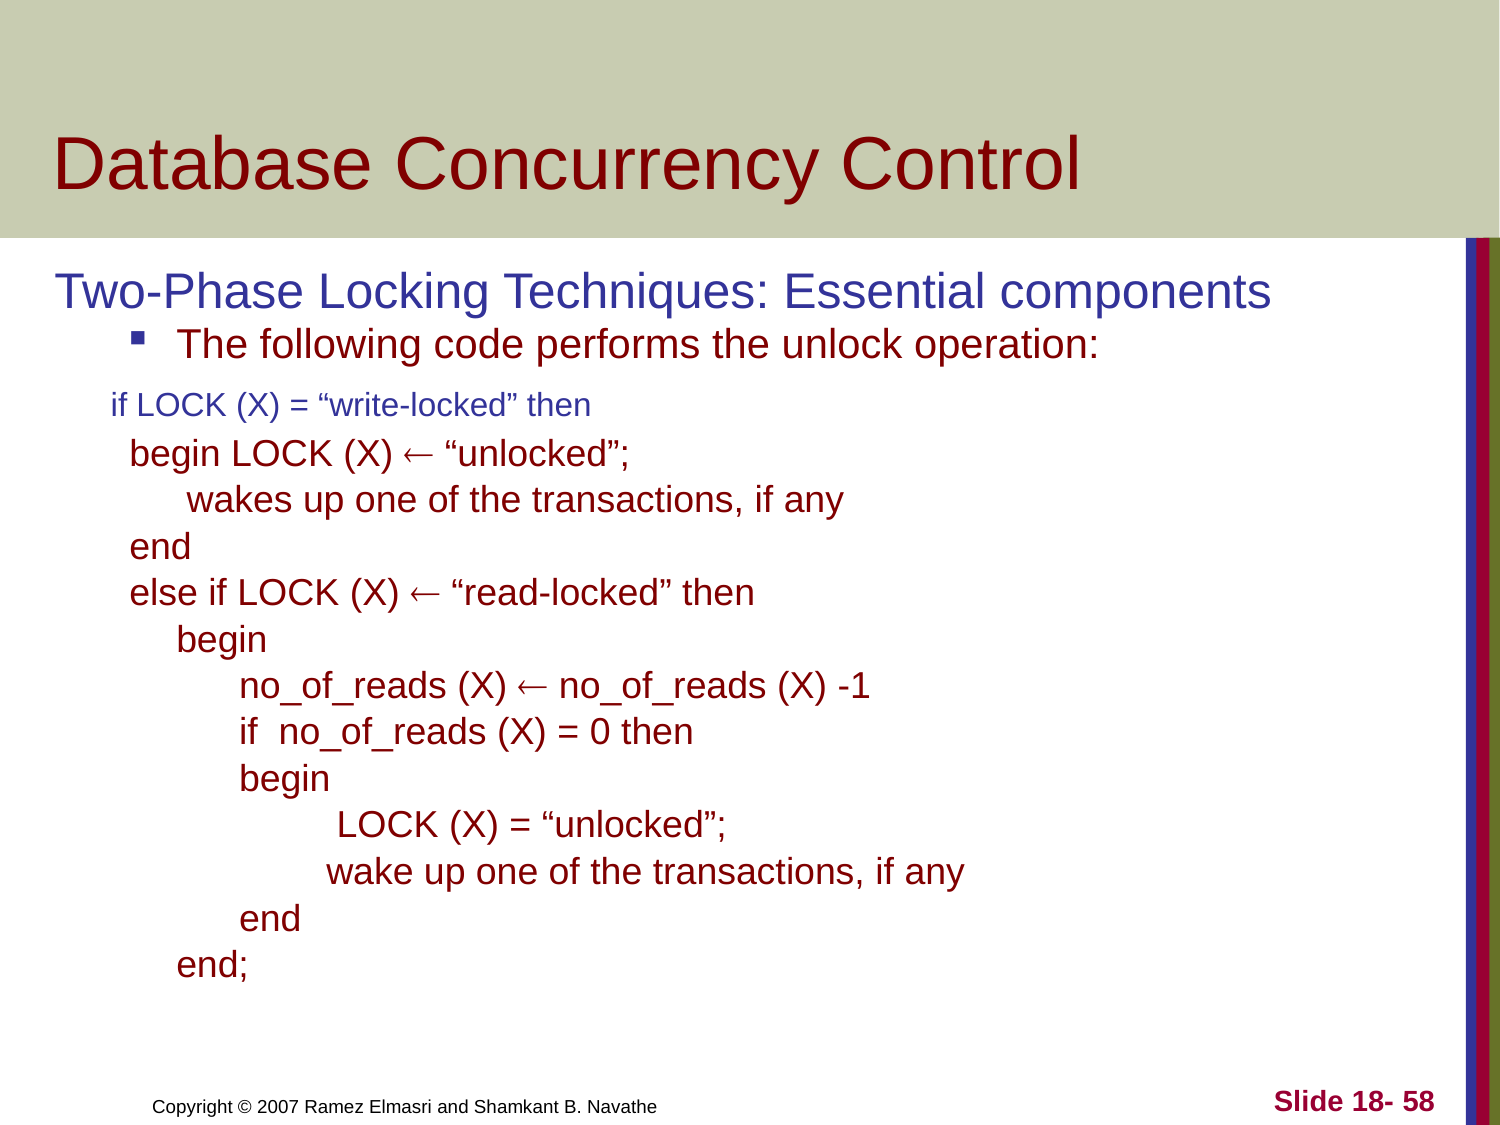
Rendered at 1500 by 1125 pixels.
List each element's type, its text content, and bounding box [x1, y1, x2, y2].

slide_number Slide 18- 58 [1137, 1049, 1451, 1125]
title Database Concurrency Control [37, 49, 1317, 213]
list Two-Phase Locking Techniques: Essential components The following code performs the unlock operation: if LOCK (X) = “write-locked” then begin LOCK (X)  “unlocked”; wakes up one of the transactions, if any end else if LOCK (X)  “read-locked” then begin no_of_reads (X)  no_of_reads (X) -1 if no_of_reads (X) = 0 then begin LOCK (X) = “unlocked”; wake up one of the transactions, if any end end; [39, 262, 1401, 1013]
